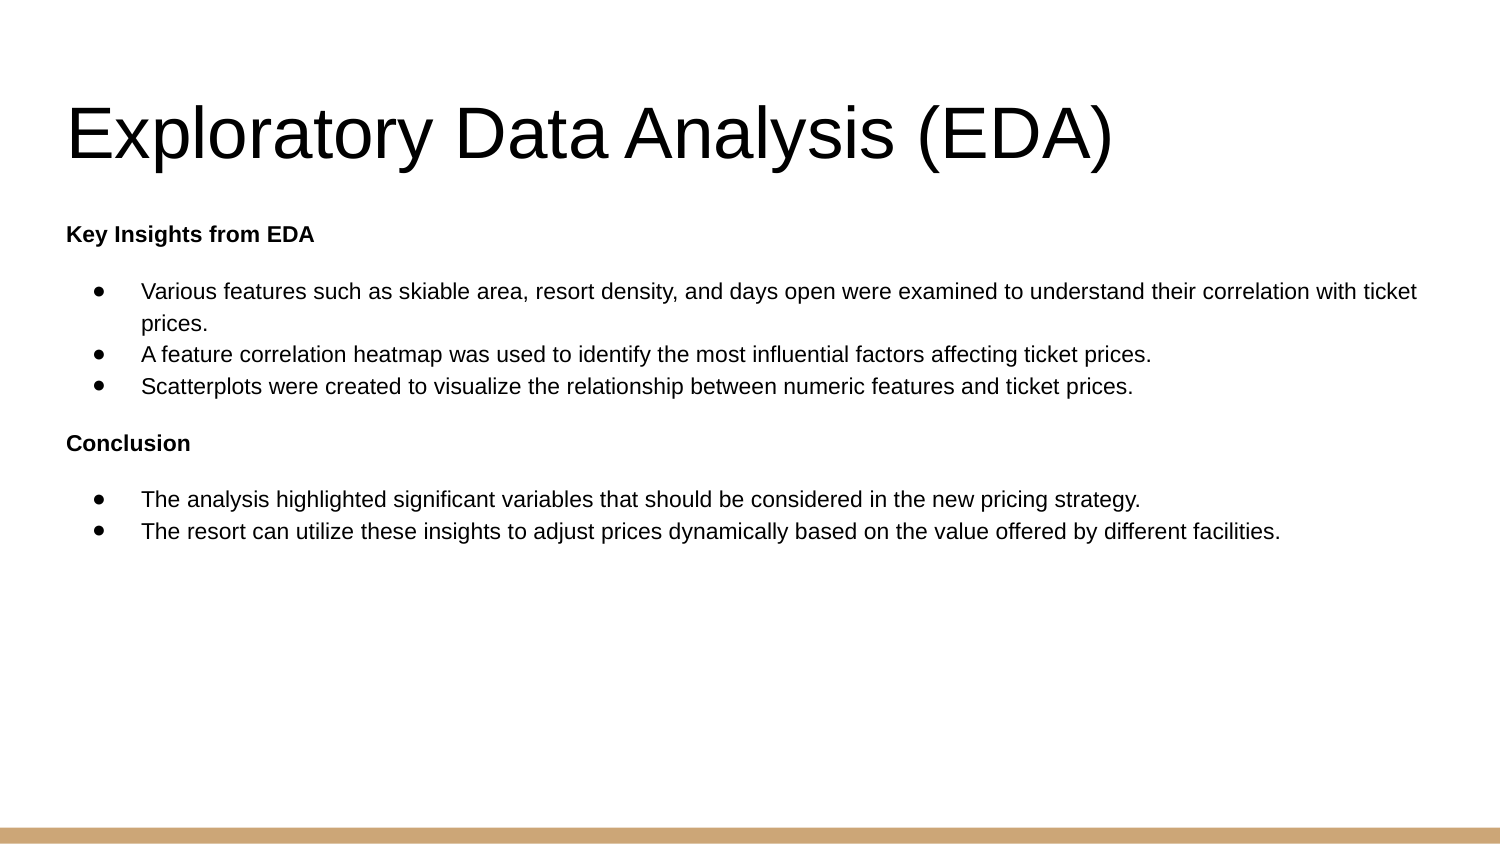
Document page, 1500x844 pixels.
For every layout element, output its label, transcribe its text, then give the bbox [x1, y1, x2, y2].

list Key Insights from EDA Various features such as skiable area, resort density, and days open were examined to understand their correlation with ticket prices. A feature correlation heatmap was used to identify the most influential factors affecting ticket prices. Scatterplots were created to visualize the relationship between numeric features and ticket prices. Conclusion The analysis highlighted significant variables that should be considered in the new pricing strategy. The resort can utilize these insights to adjust prices dynamically based on the value offered by different facilities. [51, 200, 1449, 752]
title Exploratory Data Analysis (EDA) [51, 51, 1449, 189]
